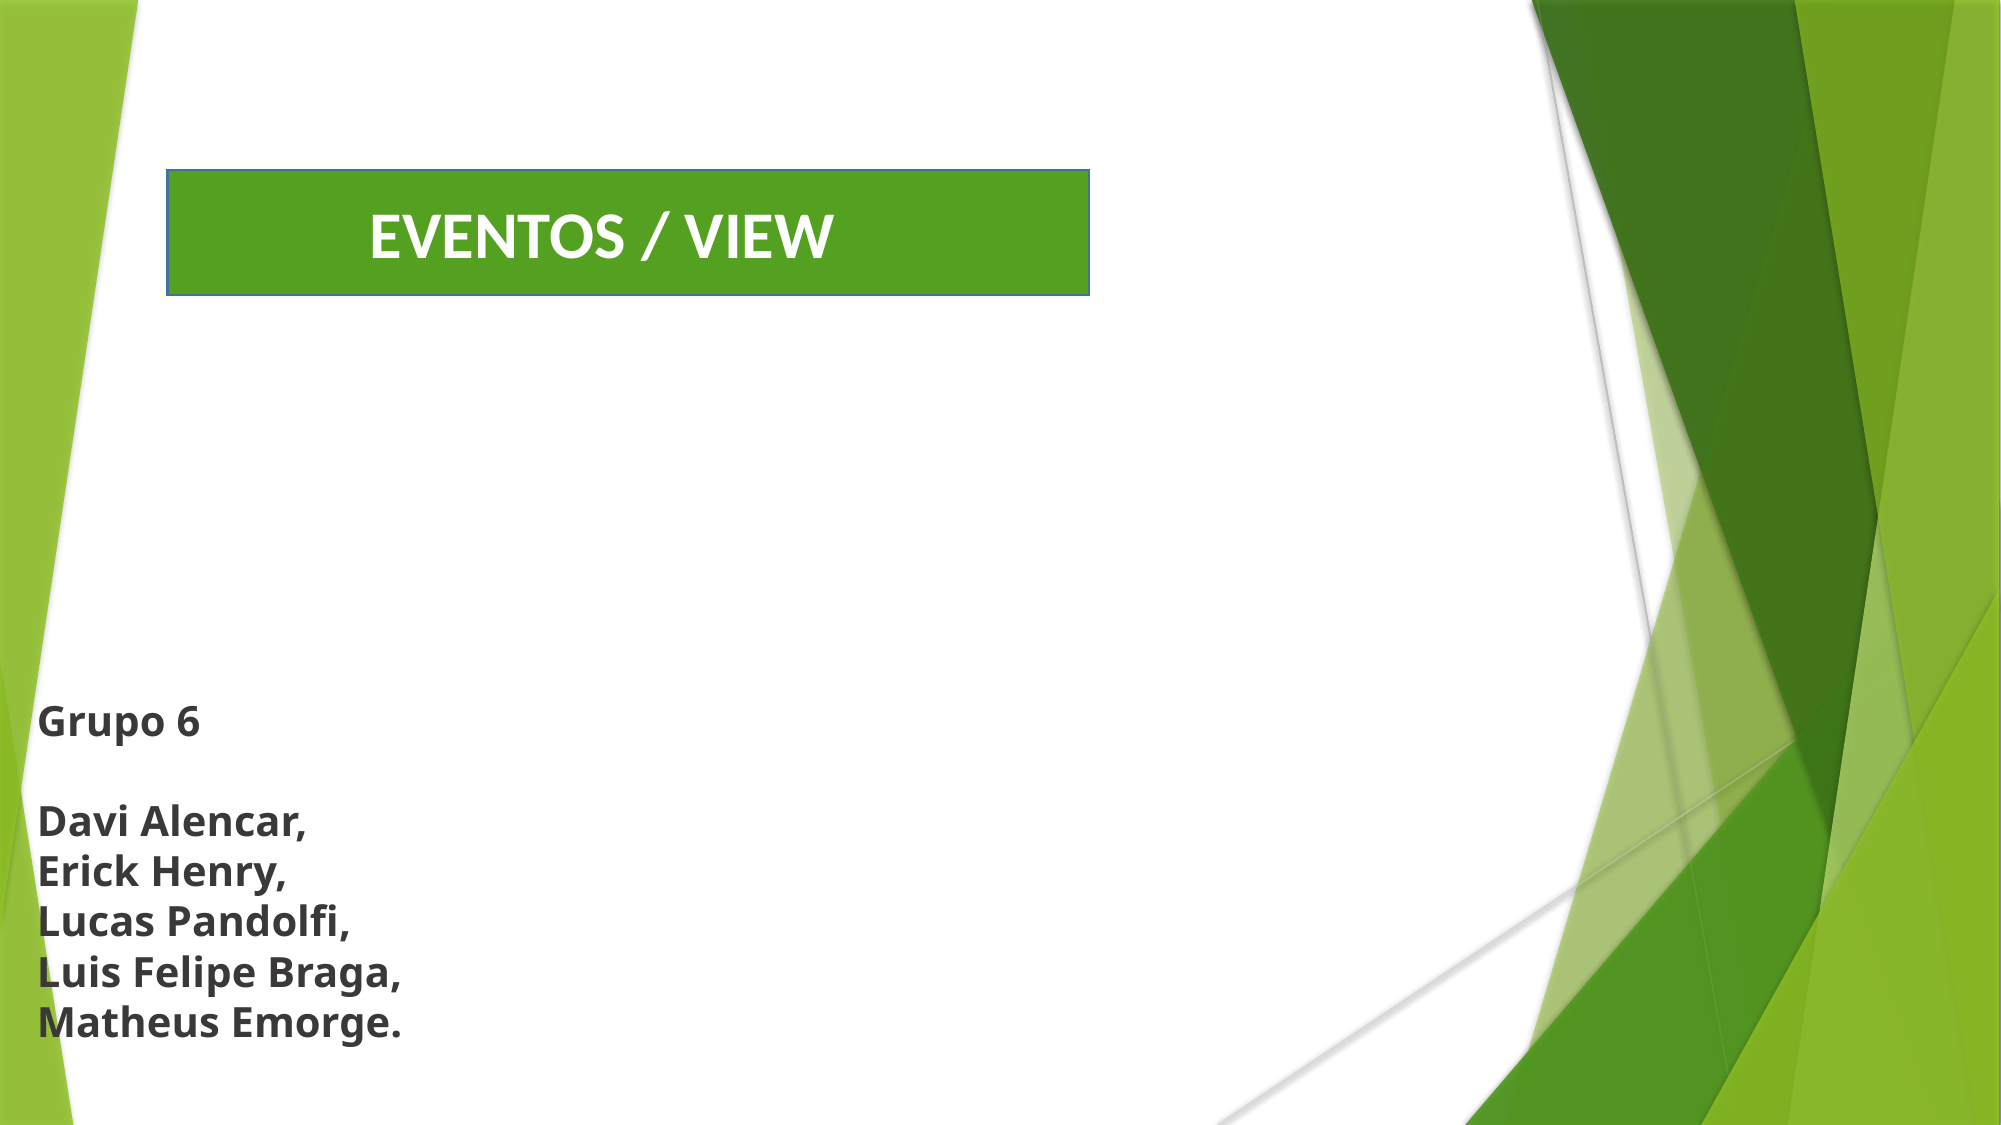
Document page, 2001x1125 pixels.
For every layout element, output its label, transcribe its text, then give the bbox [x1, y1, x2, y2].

text_box Grupo 6 Davi Alencar, Erick Henry, Lucas Pandolfi, Luis Felipe Braga, Matheus Emorge. [22, 642, 472, 1053]
text_box EVENTOS / VIEW [354, 184, 1020, 280]
text_box [167, 170, 1089, 296]
